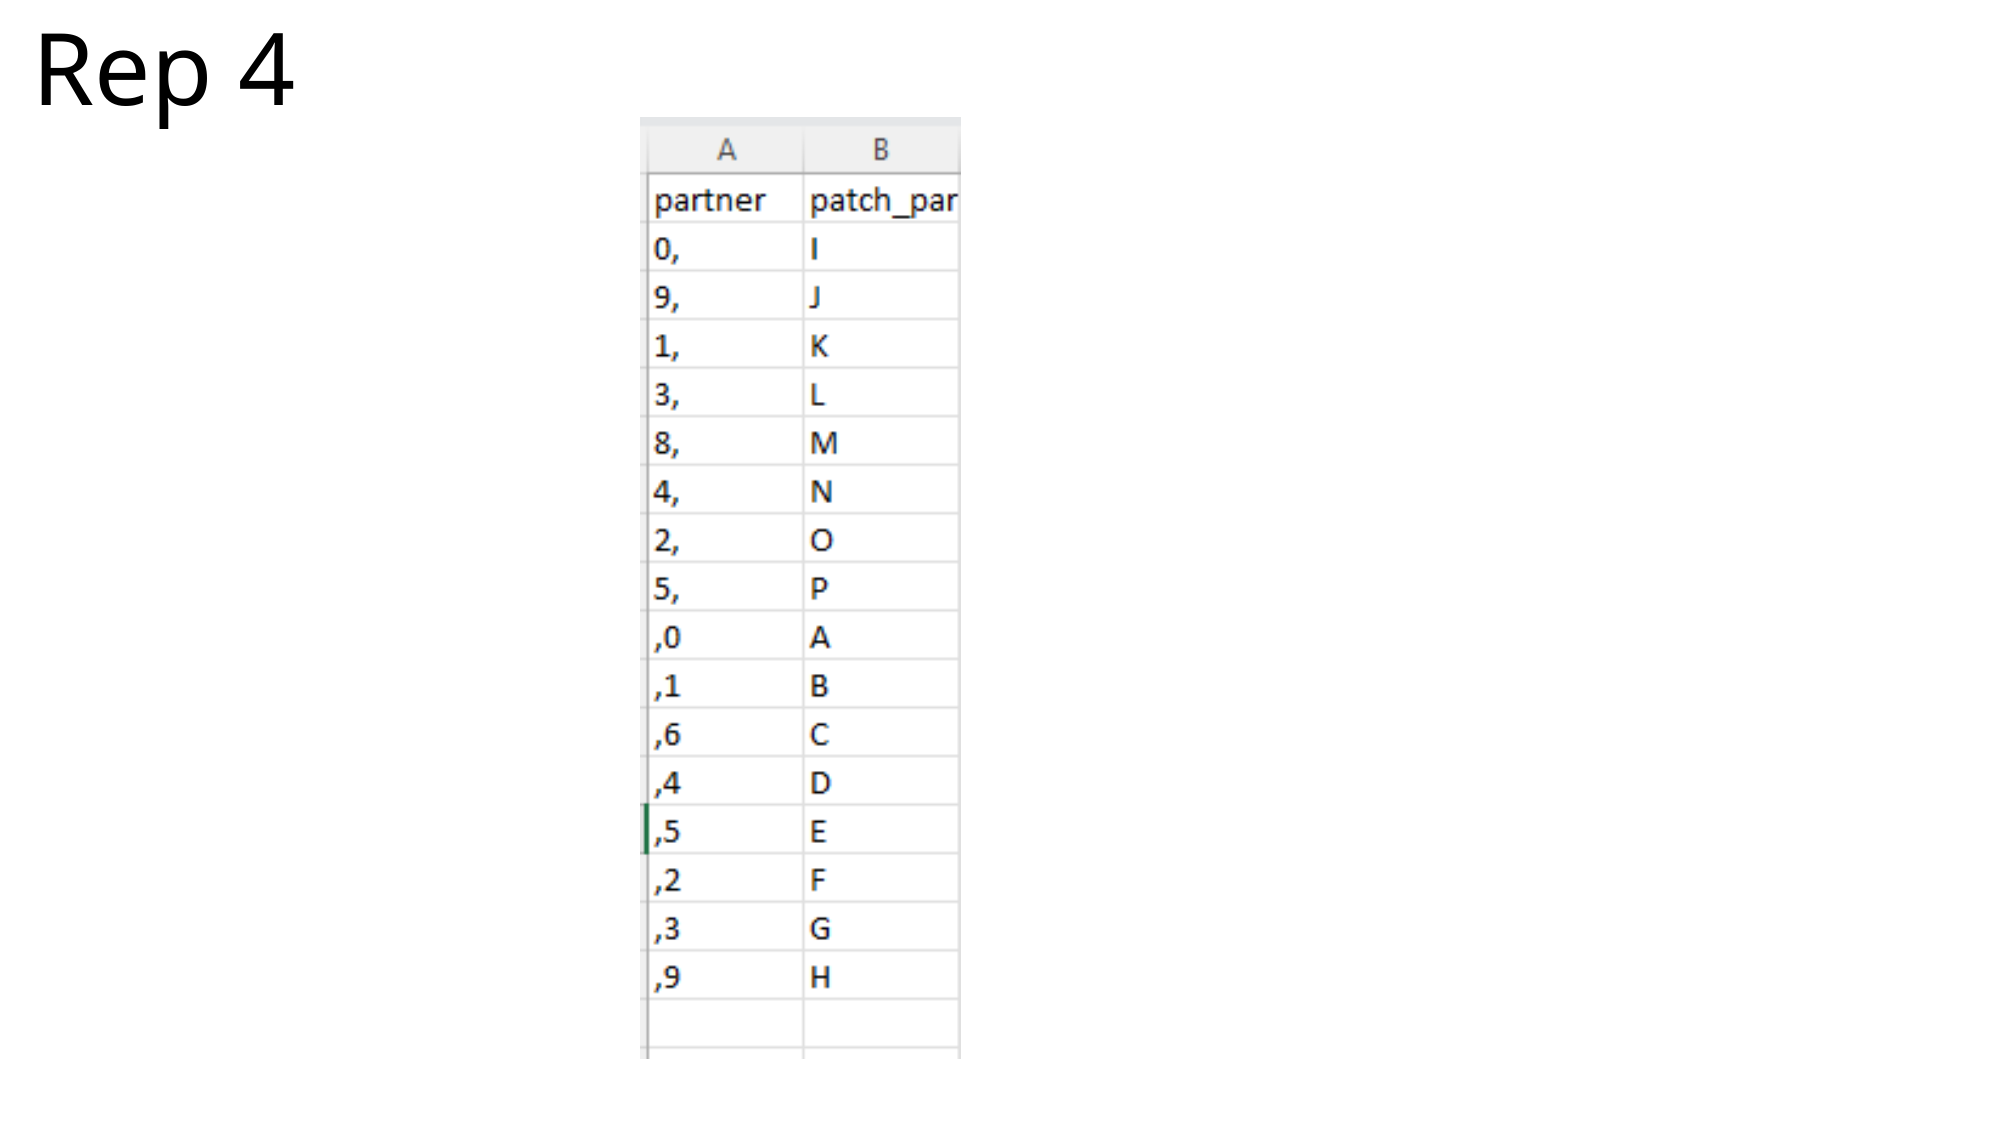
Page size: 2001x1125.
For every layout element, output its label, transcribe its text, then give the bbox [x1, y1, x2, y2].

text_box Rep 4 [17, 12, 324, 144]
picture [640, 117, 961, 1060]
